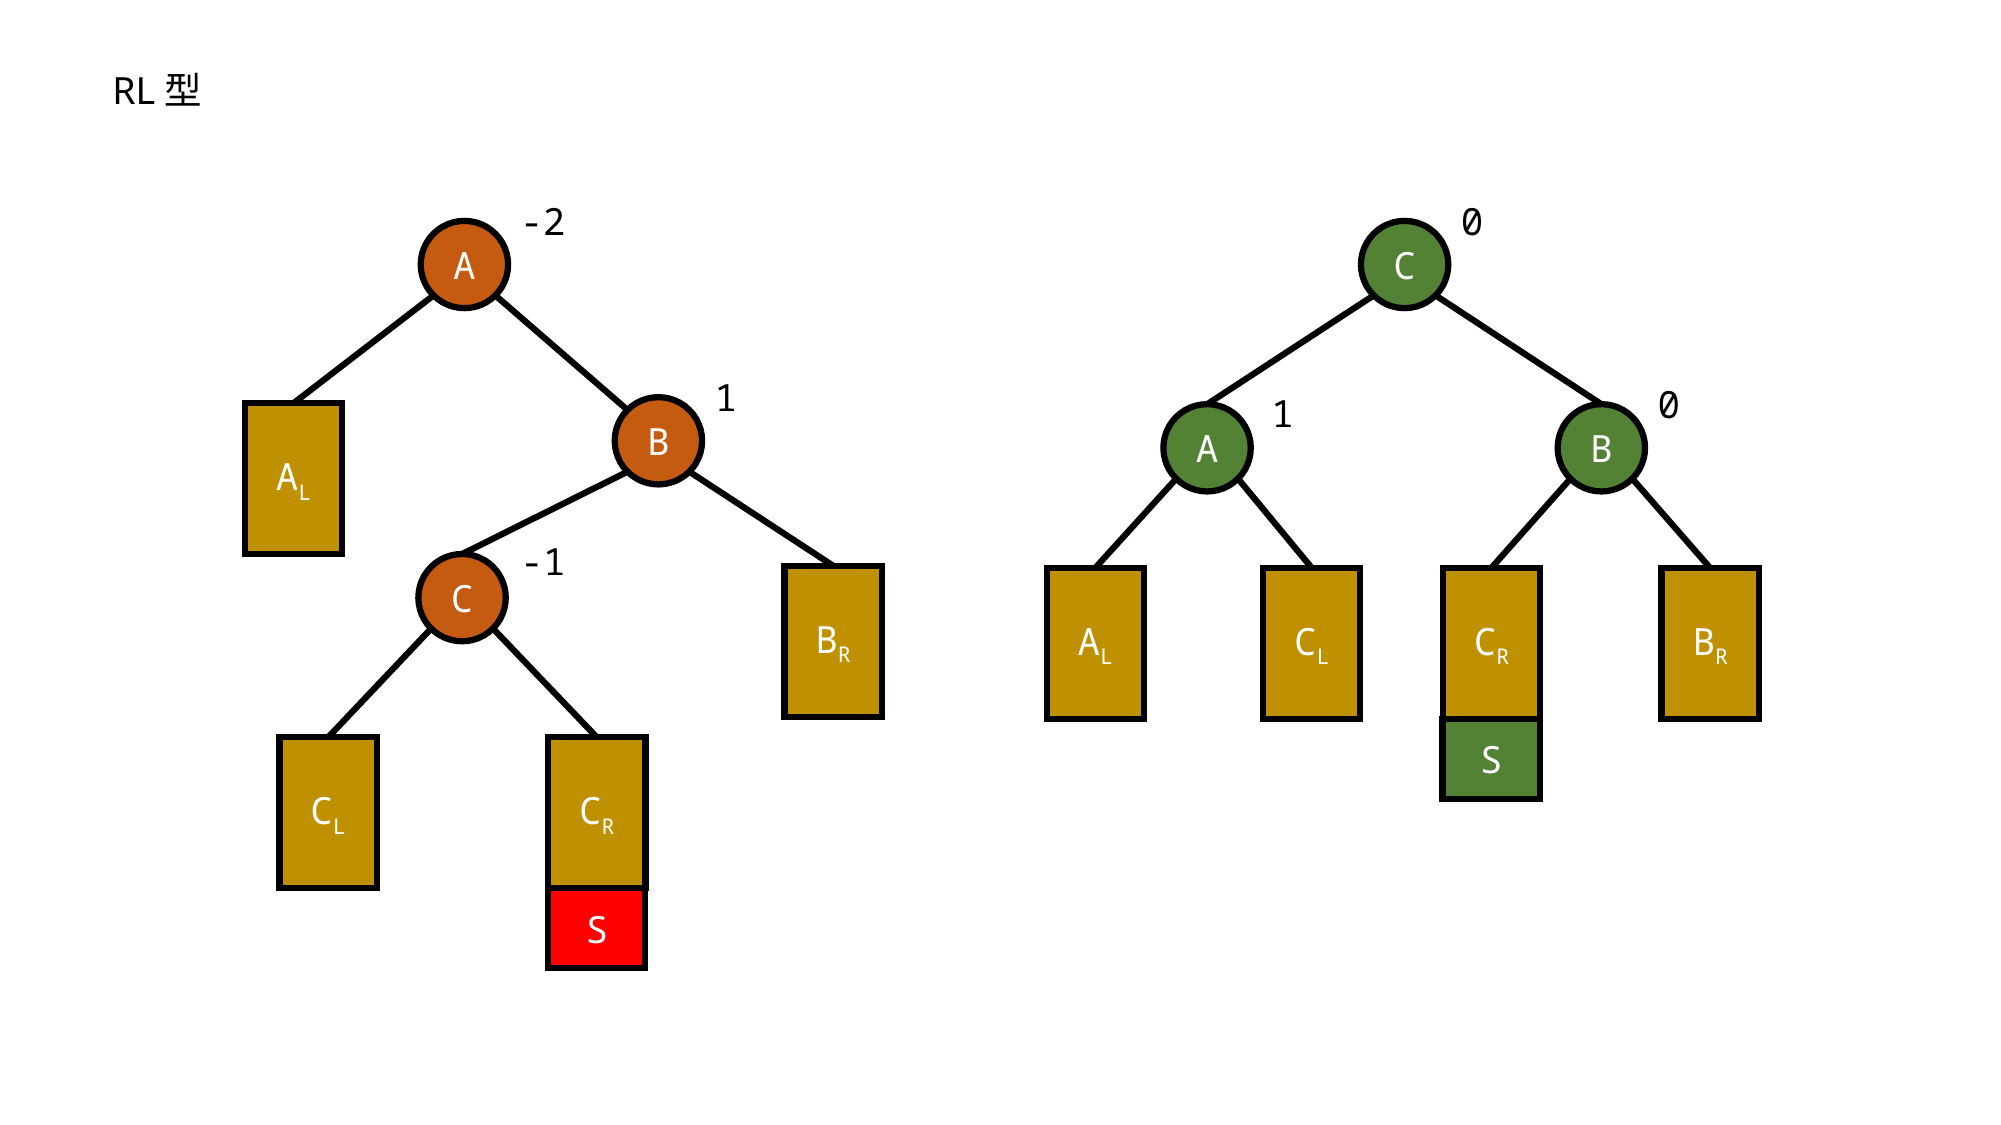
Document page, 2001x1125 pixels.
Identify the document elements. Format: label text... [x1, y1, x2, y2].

text_box -2 [505, 190, 598, 251]
text_box C [417, 553, 507, 643]
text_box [328, 628, 432, 738]
text_box CL [1262, 567, 1361, 720]
text_box 0 [1446, 190, 1538, 251]
text_box B [613, 396, 704, 486]
text_box 1 [699, 366, 792, 427]
text_box -1 [505, 555, 594, 591]
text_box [462, 471, 628, 555]
text_box CR [1442, 567, 1541, 718]
text_box S [1442, 718, 1541, 800]
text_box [1207, 295, 1374, 405]
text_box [1491, 478, 1571, 568]
text_box B [1556, 403, 1647, 493]
text_box 0 [1642, 373, 1735, 434]
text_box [492, 628, 597, 738]
text_box A [1162, 403, 1252, 493]
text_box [1435, 295, 1602, 405]
text_box BR [1660, 567, 1760, 720]
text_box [1095, 478, 1177, 568]
text_box C [1359, 219, 1450, 310]
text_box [1632, 478, 1711, 568]
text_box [495, 295, 628, 410]
text_box AL [1046, 567, 1145, 720]
text_box CR [547, 736, 647, 889]
text_box 1 [1256, 405, 1344, 443]
text_box CL [278, 736, 378, 889]
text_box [293, 295, 434, 404]
text_box S [547, 887, 646, 969]
text_box RL型 [97, 59, 558, 120]
text_box BR [784, 565, 883, 718]
text_box AL [244, 402, 343, 555]
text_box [1238, 478, 1312, 568]
text_box A [419, 219, 510, 310]
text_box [689, 471, 834, 566]
